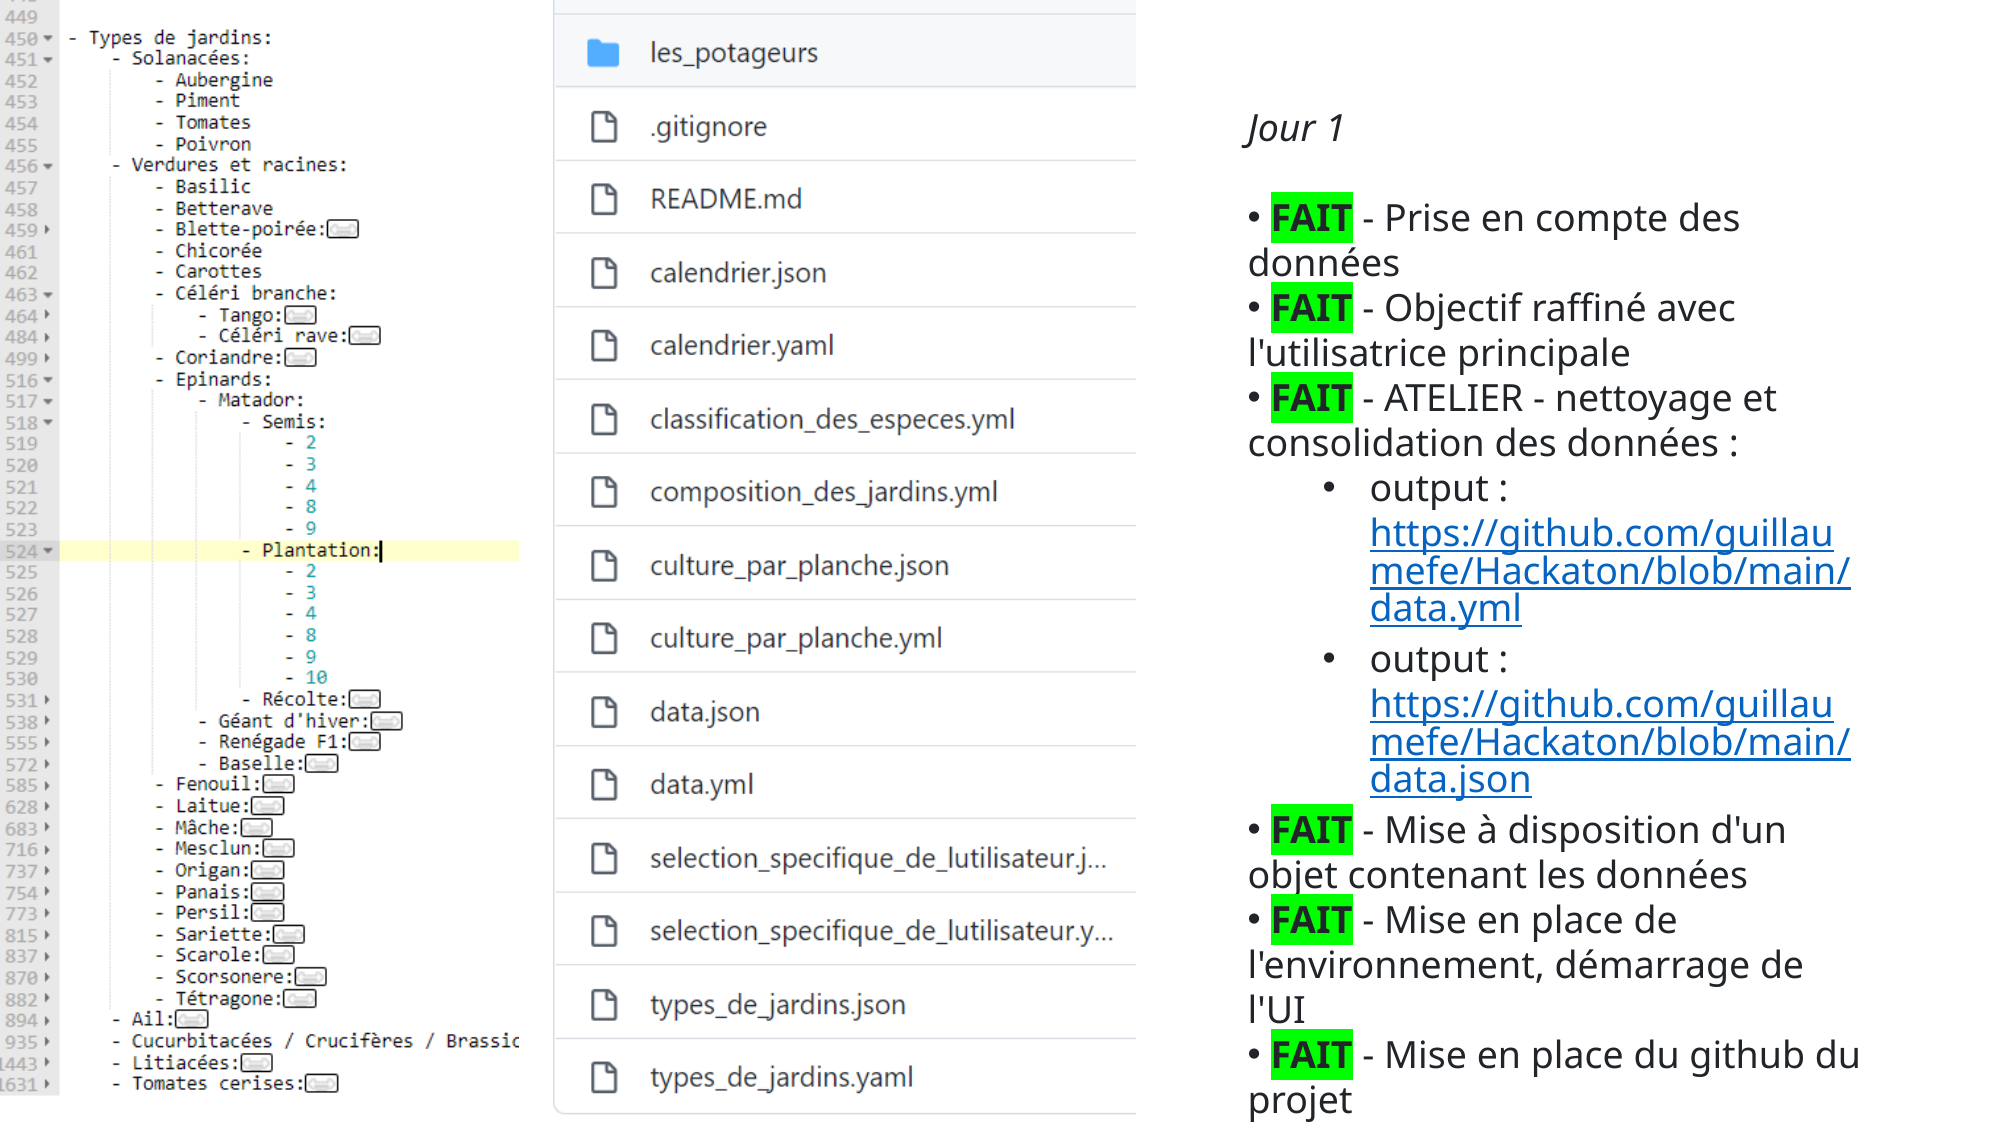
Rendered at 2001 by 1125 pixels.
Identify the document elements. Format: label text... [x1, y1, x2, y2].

picture [0, 0, 1136, 1125]
text_box Jour 1 FAIT - Prise en compte des données FAIT - Objectif raffiné avec l'utilisatrice principale FAIT - ATELIER - nettoyage et consolidation des données : output : https://github.com/guillaumefe/Hackaton/blob/main/data.yml output : https://github.com/guillaumefe/Hackaton/blob/main/data.json FAIT - Mise à disposition d'un objet contenant les données FAIT - Mise en place de l'environnement, démarrage de l'UI FAIT - Mise en place du github du projet https://github.com/guillaumefe/Hackaton pour héberger les données [1232, 96, 1882, 1075]
